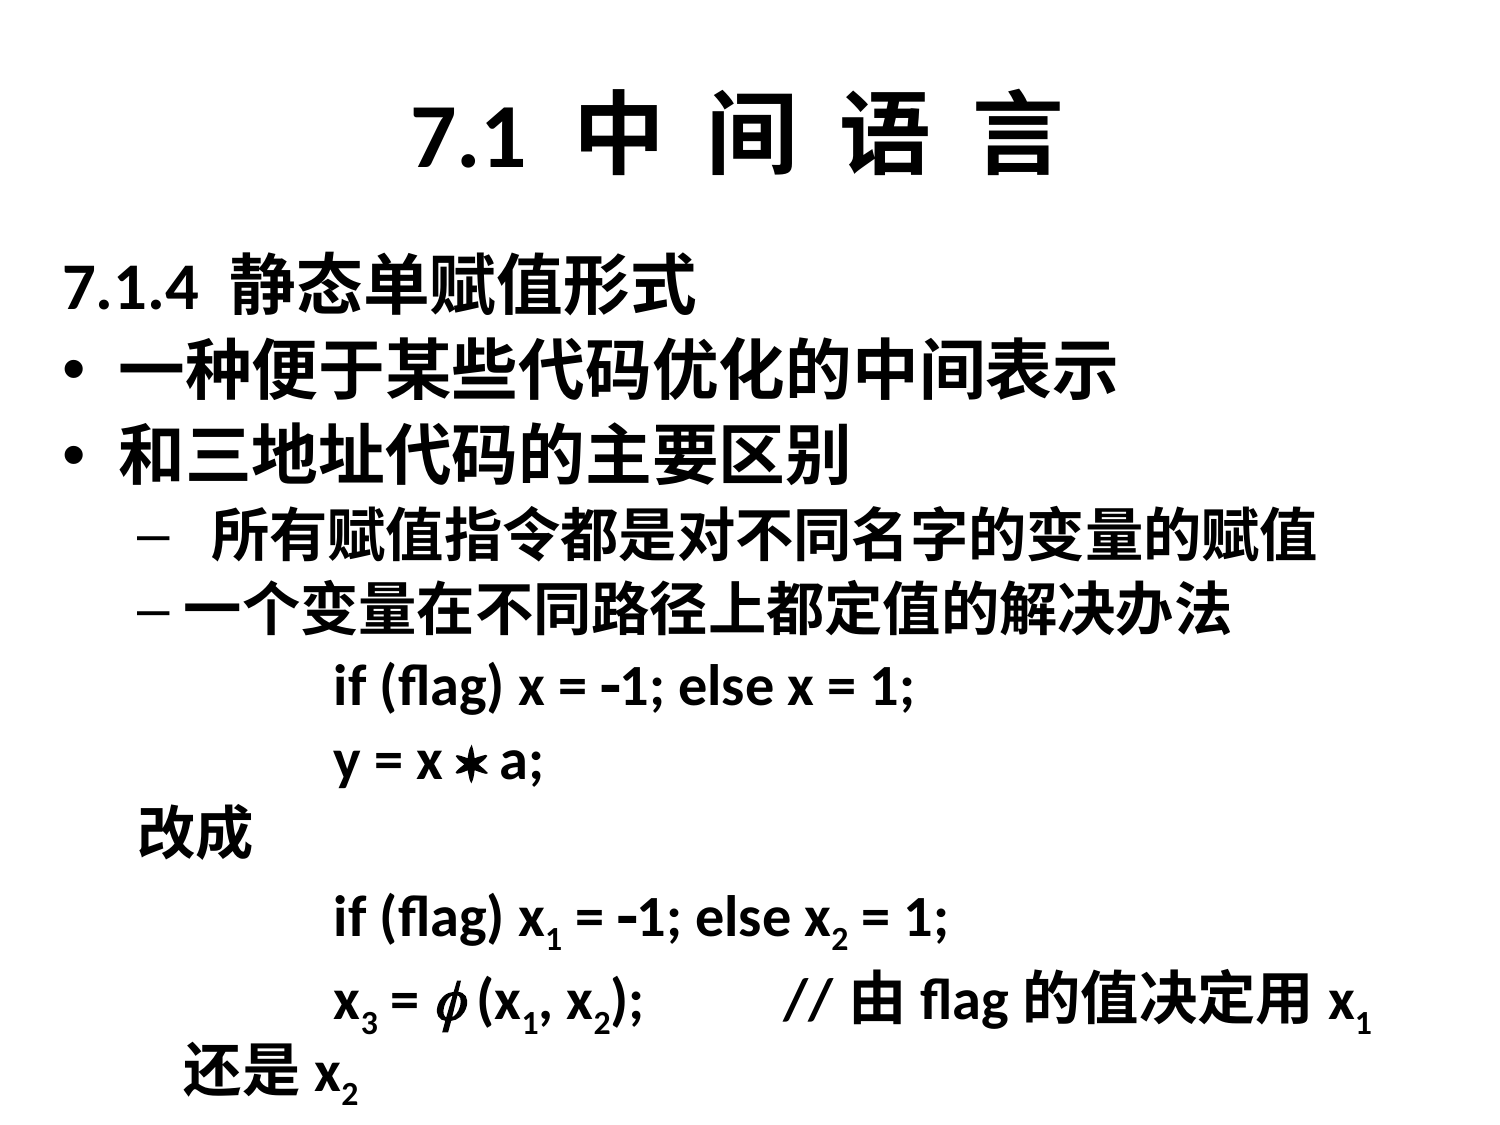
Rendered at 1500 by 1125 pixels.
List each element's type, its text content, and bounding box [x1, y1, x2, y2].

list 7.1.4 静态单赋值形式 一种便于某些代码优化的中间表示 和三地址代码的主要区别 所有赋值指令都是对不同名字的变量的赋值 一个变量在不同路径上都定值的解决办法 if (flag) x = 1; else x = 1; y = x  a; 改成 if (flag) x1 = 1; else x2 = 1; x3 =  (x1, x2); //由flag的值决定用x1还是x2 [47, 235, 1452, 1063]
title 7.1 中 间 语 言 [99, 37, 1375, 225]
